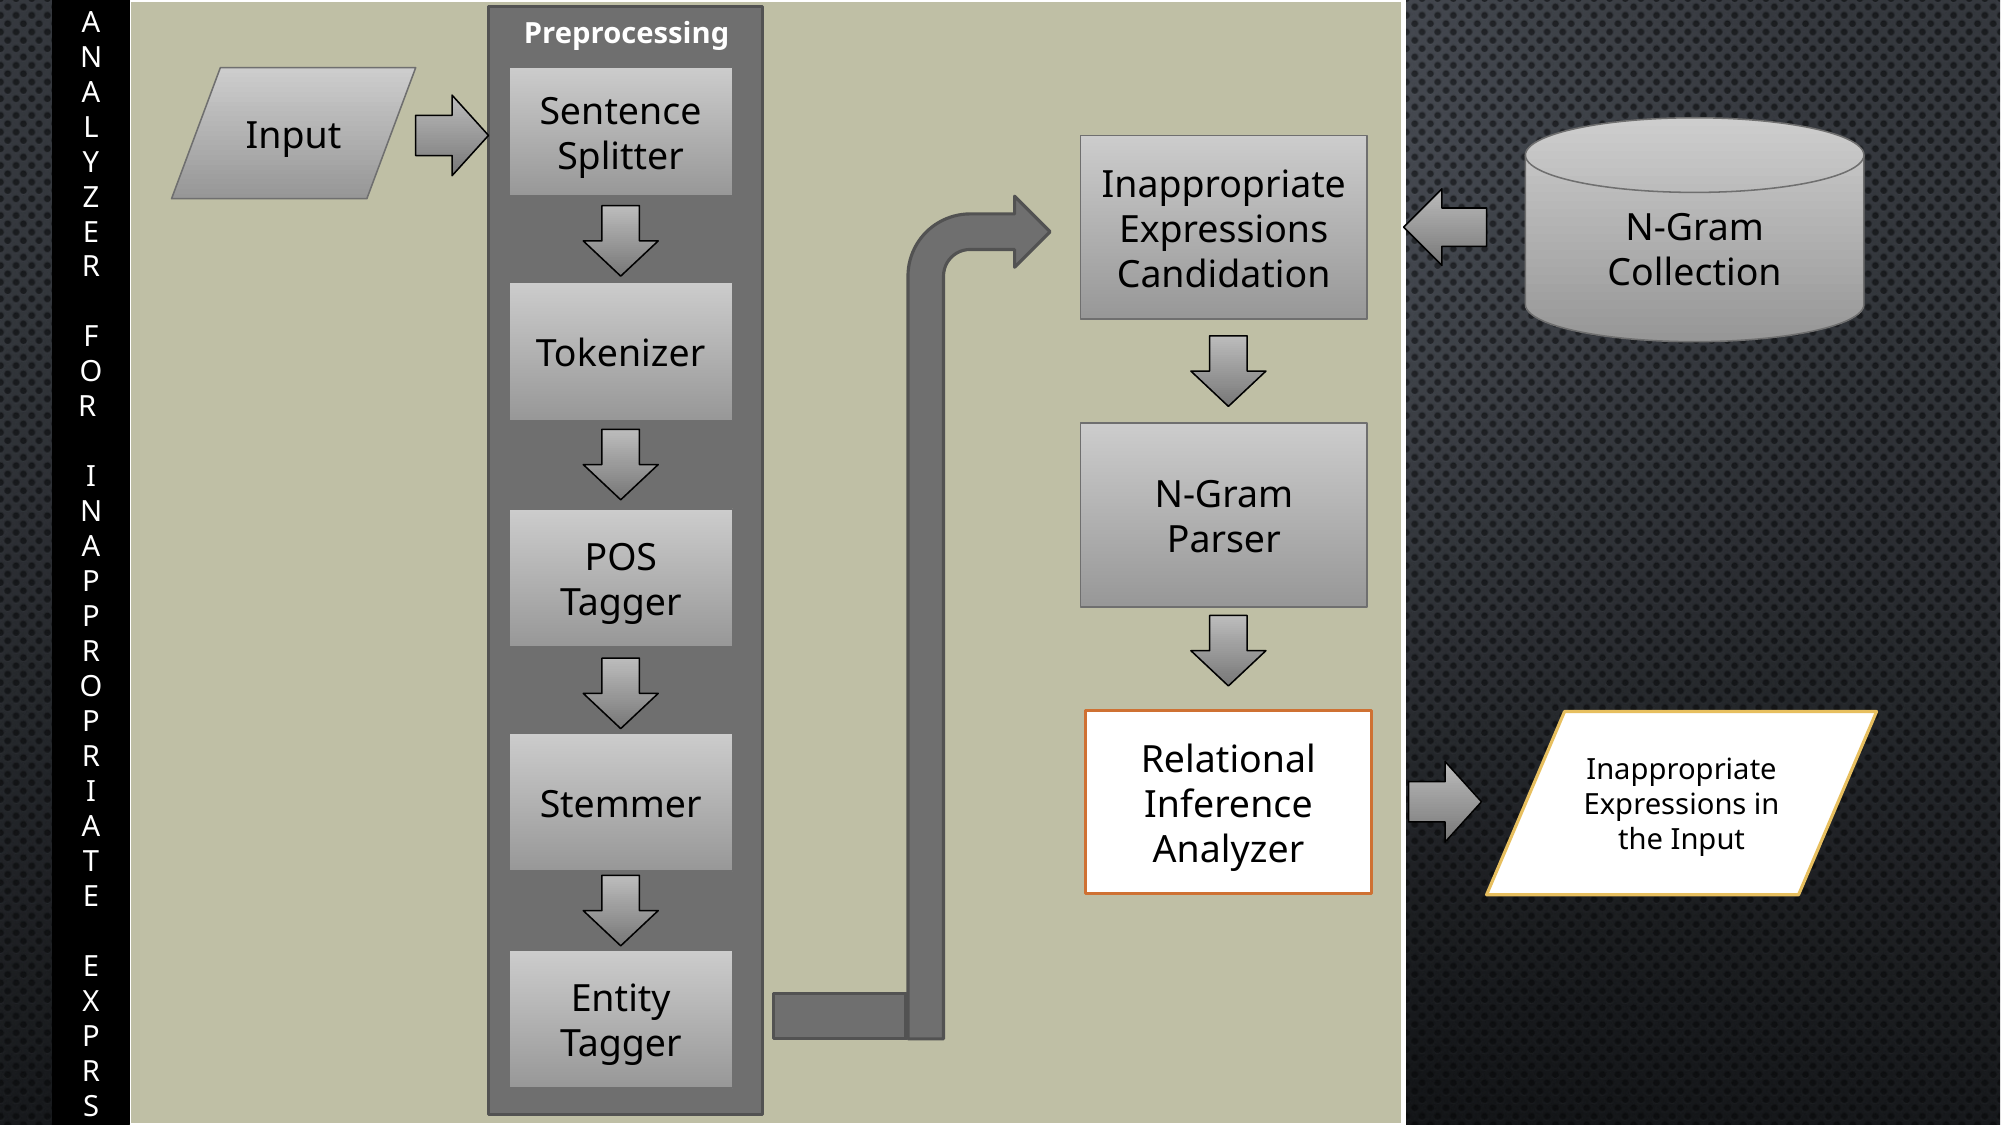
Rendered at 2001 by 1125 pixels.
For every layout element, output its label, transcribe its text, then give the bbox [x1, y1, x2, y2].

text_box N-Gram Parser [1080, 422, 1368, 608]
text_box [582, 874, 659, 947]
text_box A N A L Y Z E R F O R I N A P P R O P R I A T E E X P R S [52, 0, 130, 1125]
text_box Inappropriate Expressions Candidation [1080, 135, 1368, 320]
text_box Sentence Splitter [508, 67, 733, 197]
text_box Stemmer [508, 732, 733, 872]
text_box P [487, 5, 764, 1116]
text_box [1403, 188, 1488, 267]
text_box Entity Tagger [508, 949, 733, 1089]
text_box [1190, 335, 1267, 407]
text_box [582, 204, 659, 277]
text_box [130, 0, 1406, 1125]
text_box Preprocessing [509, 6, 763, 57]
text_box Input [170, 66, 417, 200]
text_box [1407, 760, 1483, 843]
text_box Inappropriate Expressions in the Input [1485, 709, 1879, 897]
text_box N-Gram Collection [1524, 116, 1865, 343]
text_box Relational Inference Analyzer [1084, 709, 1373, 895]
text_box [1190, 614, 1267, 687]
text_box [582, 657, 659, 730]
text_box POS Tagger [508, 508, 733, 648]
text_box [772, 195, 1051, 1040]
text_box [582, 428, 659, 501]
text_box Tokenizer [508, 282, 733, 421]
text_box [414, 94, 490, 177]
